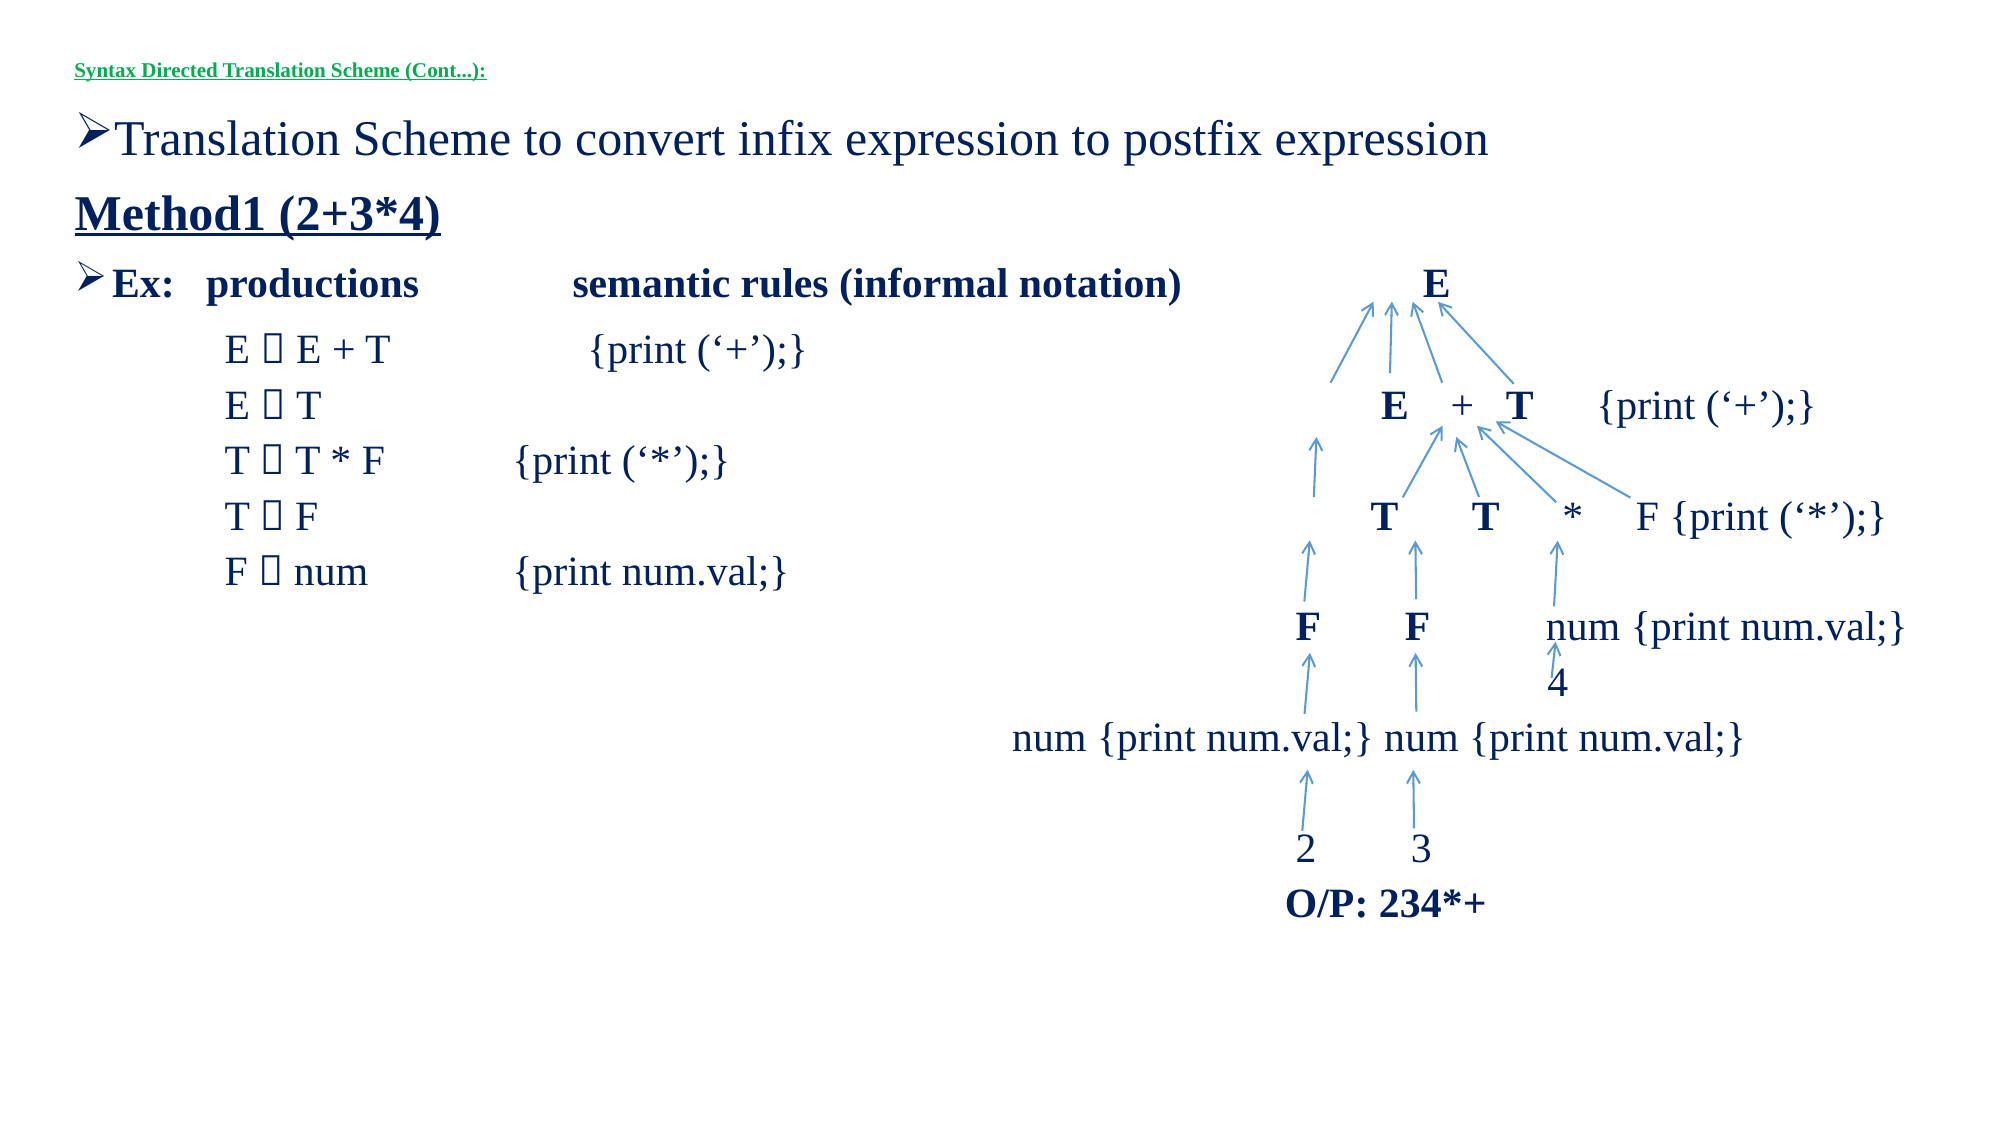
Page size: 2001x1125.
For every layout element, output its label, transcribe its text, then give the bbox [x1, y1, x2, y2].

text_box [1438, 301, 1514, 384]
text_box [1313, 436, 1317, 497]
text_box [1495, 421, 1631, 498]
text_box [1456, 436, 1477, 497]
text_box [1412, 301, 1438, 383]
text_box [1302, 769, 1308, 831]
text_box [1551, 641, 1556, 678]
title Syntax Directed Translation Scheme (Cont...): [59, 28, 1863, 104]
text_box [1402, 425, 1443, 498]
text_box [1477, 425, 1557, 503]
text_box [1304, 540, 1310, 602]
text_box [1553, 540, 1558, 607]
list Translation Scheme to convert infix expression to postfix expression Method1 (2+3*4) Ex: productions semantic rules (informal notation) E E  E + T {print (‘+’);} E  T E + T {print (‘+’);} T  T * F {print (‘*’);} T  F T T * F {print (‘*’);} F  num {print num.val;} F F num {print num.val;} 4 num {print num.val;} num {print num.val;} 2 3 O/P: 234*+ [59, 104, 1924, 1089]
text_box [1304, 652, 1310, 715]
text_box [1330, 301, 1374, 383]
